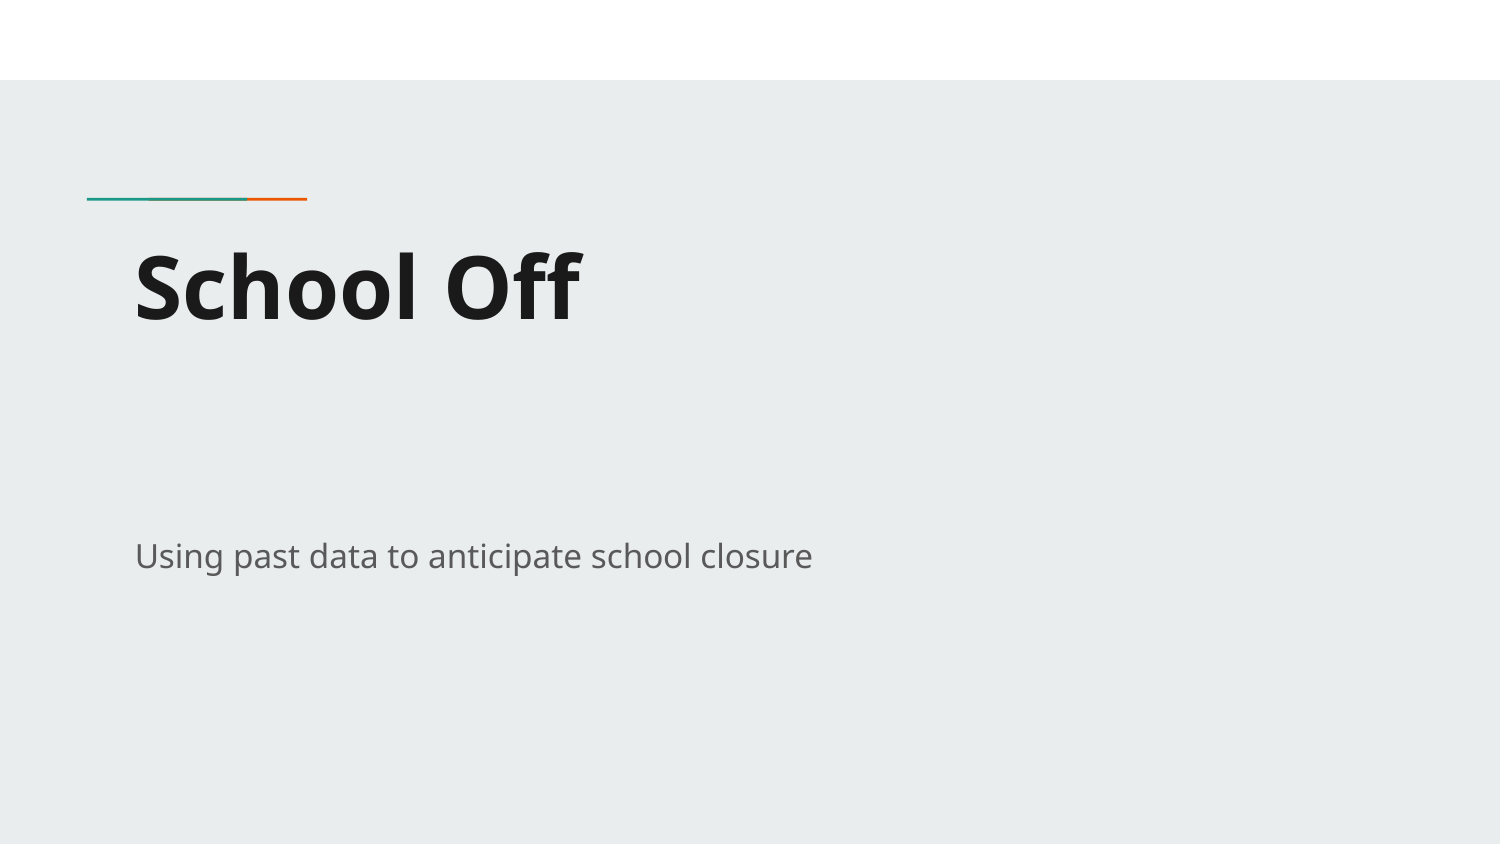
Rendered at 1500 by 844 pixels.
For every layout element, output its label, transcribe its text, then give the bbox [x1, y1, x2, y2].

subtitle Using past data to anticipate school closure [119, 520, 1381, 610]
title School Off [119, 216, 1381, 490]
